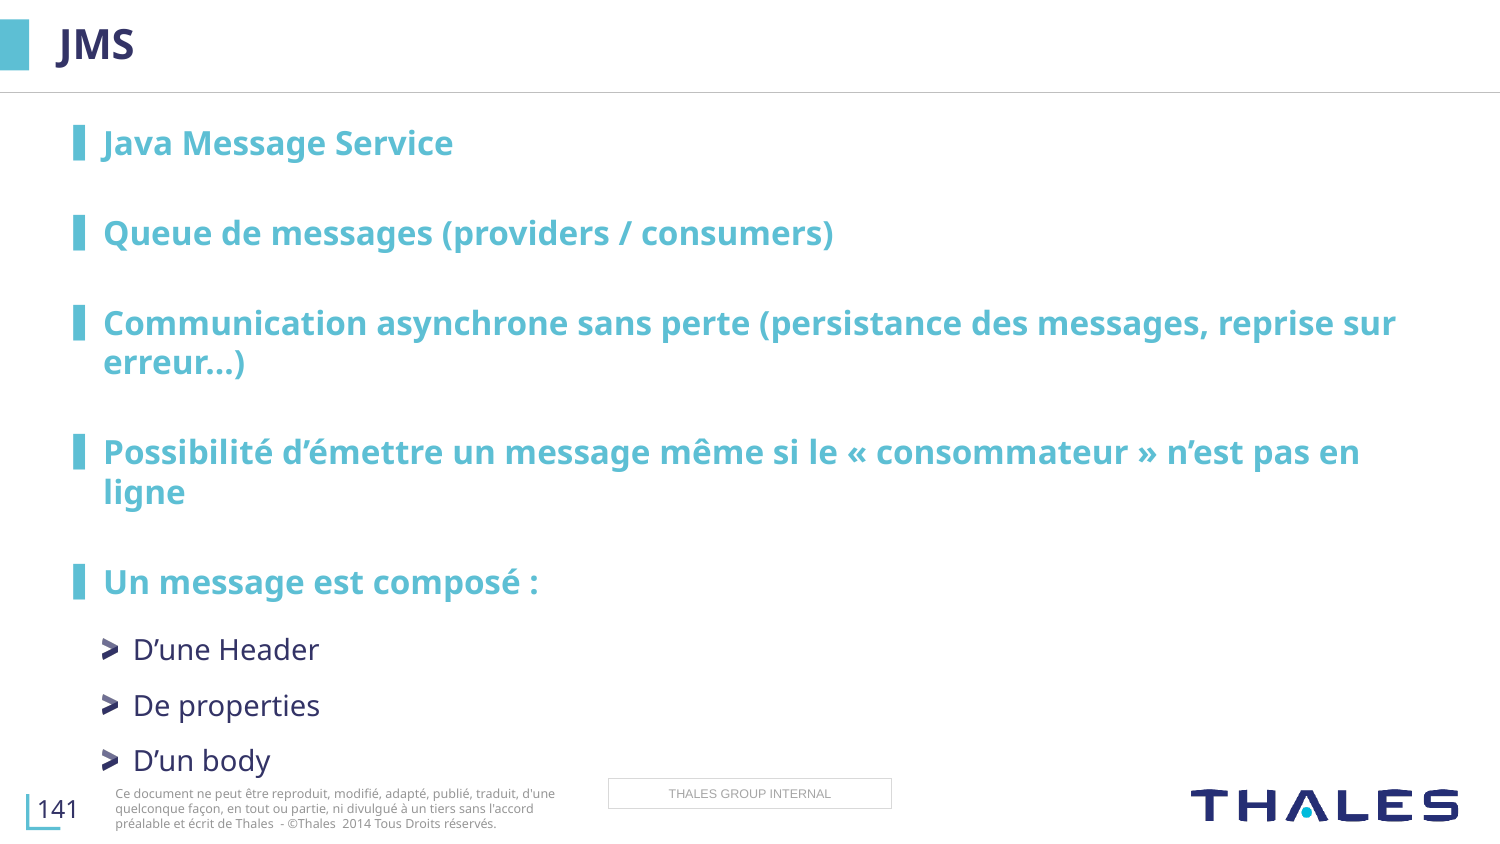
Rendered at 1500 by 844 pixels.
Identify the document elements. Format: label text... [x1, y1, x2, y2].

picture [102, 694, 118, 715]
title JMS [43, 0, 1467, 93]
picture [102, 638, 118, 660]
picture [1183, 778, 1467, 833]
list Java Message Service Queue de messages (providers / consumers) Communication asynchrone sans perte (persistance des messages, reprise sur erreur…) Possibilité d’émettre un message même si le « consommateur » n’est pas en ligne Un message est composé : D’une Header De properties D’un body [29, 114, 1467, 760]
picture [102, 749, 118, 771]
